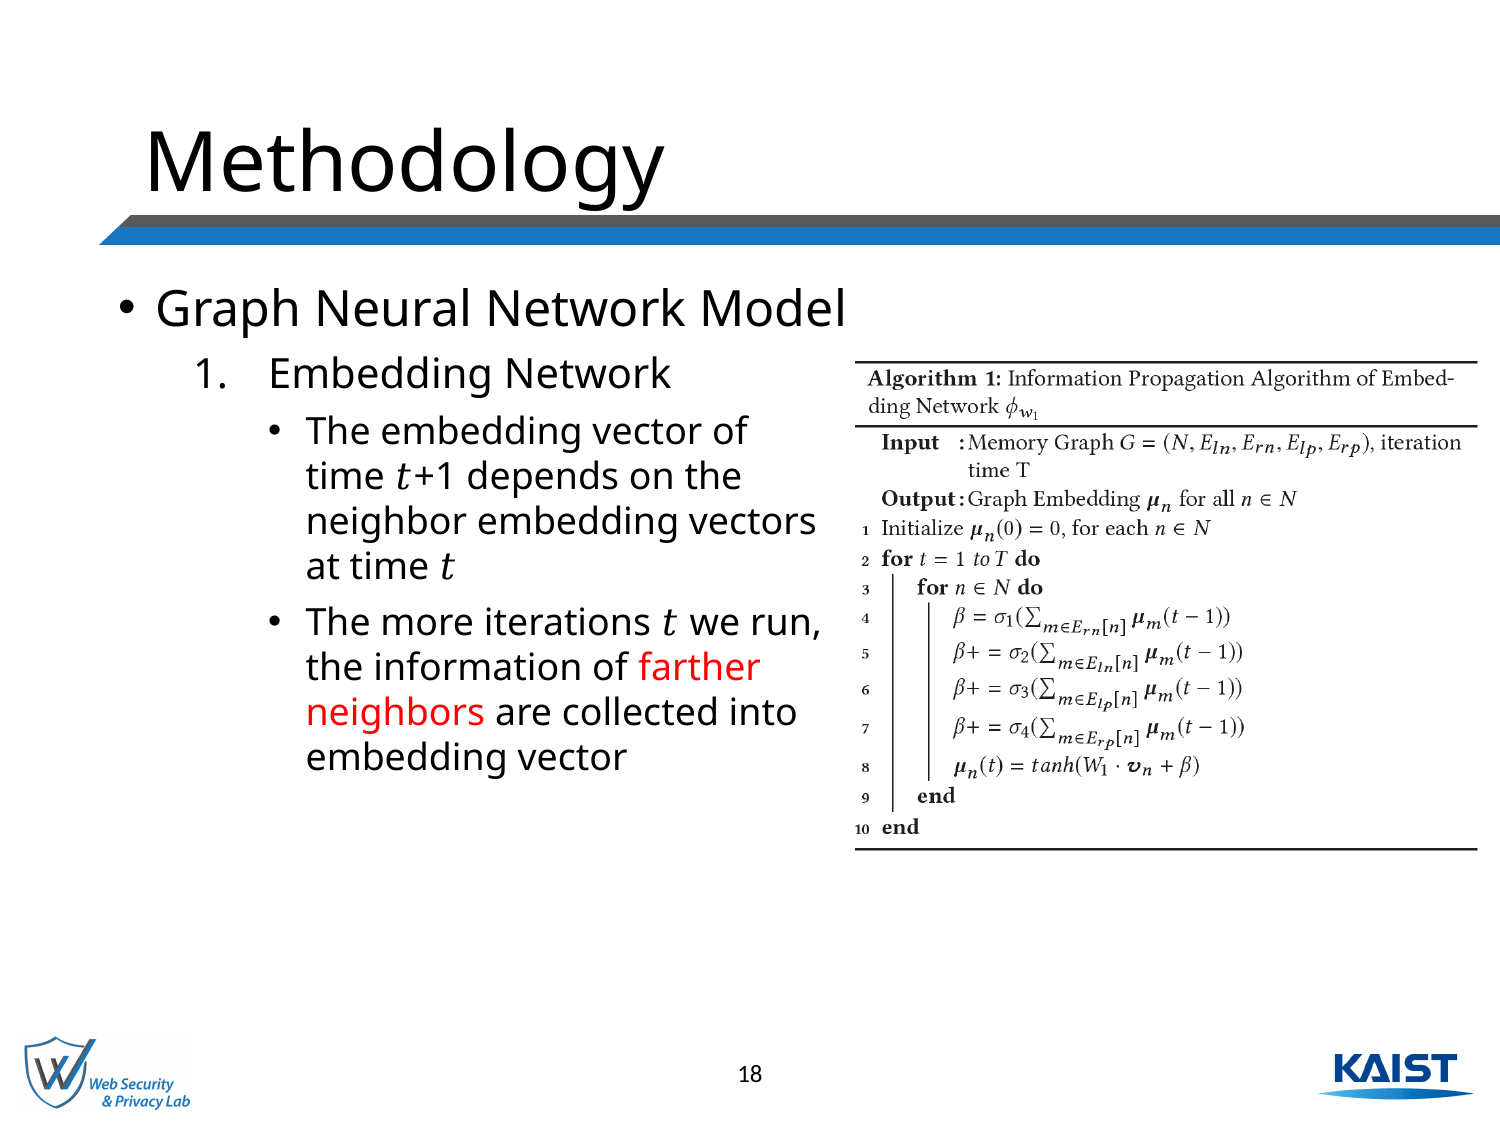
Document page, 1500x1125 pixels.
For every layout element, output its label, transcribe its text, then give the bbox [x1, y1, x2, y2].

picture [847, 351, 1484, 857]
picture [1303, 1050, 1489, 1103]
picture [19, 1029, 196, 1116]
slide_number 18 [581, 1042, 919, 1103]
title Methodology [129, 70, 1423, 217]
